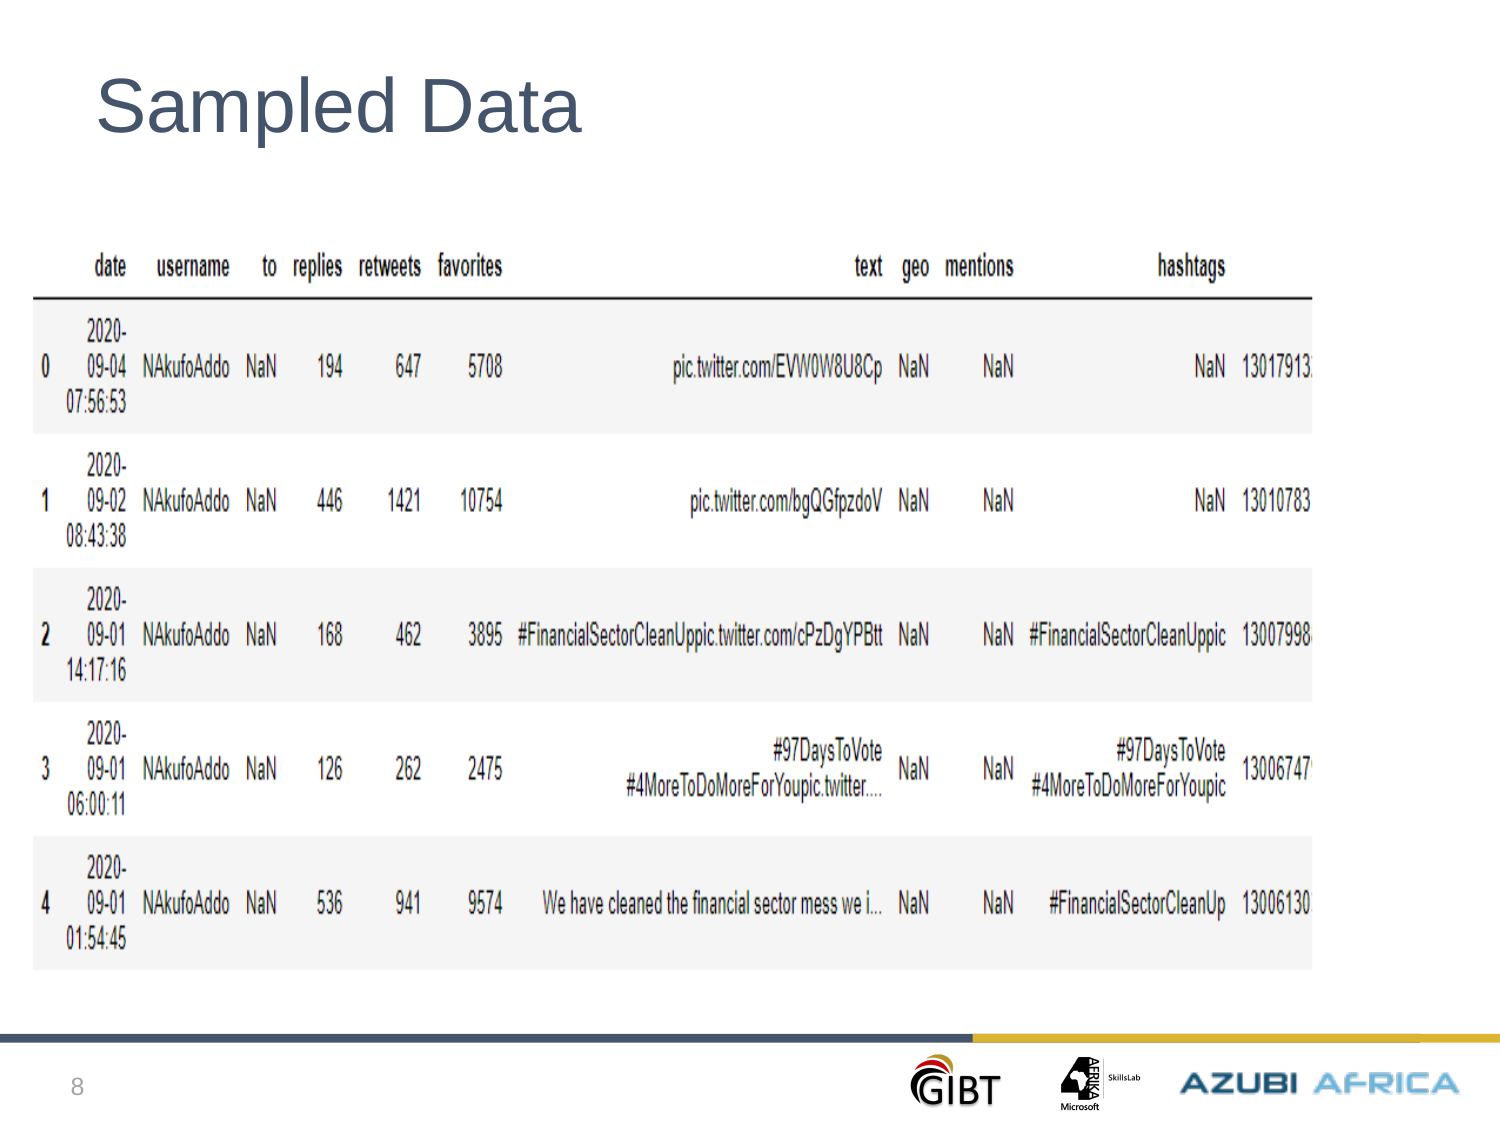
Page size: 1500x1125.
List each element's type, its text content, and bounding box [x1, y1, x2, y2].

picture [1150, 1044, 1479, 1122]
picture [1059, 1042, 1142, 1125]
slide_number 8 [32, 1055, 93, 1116]
title Sampled Data [80, 58, 1397, 158]
picture [909, 1053, 1003, 1109]
picture [31, 199, 1337, 985]
